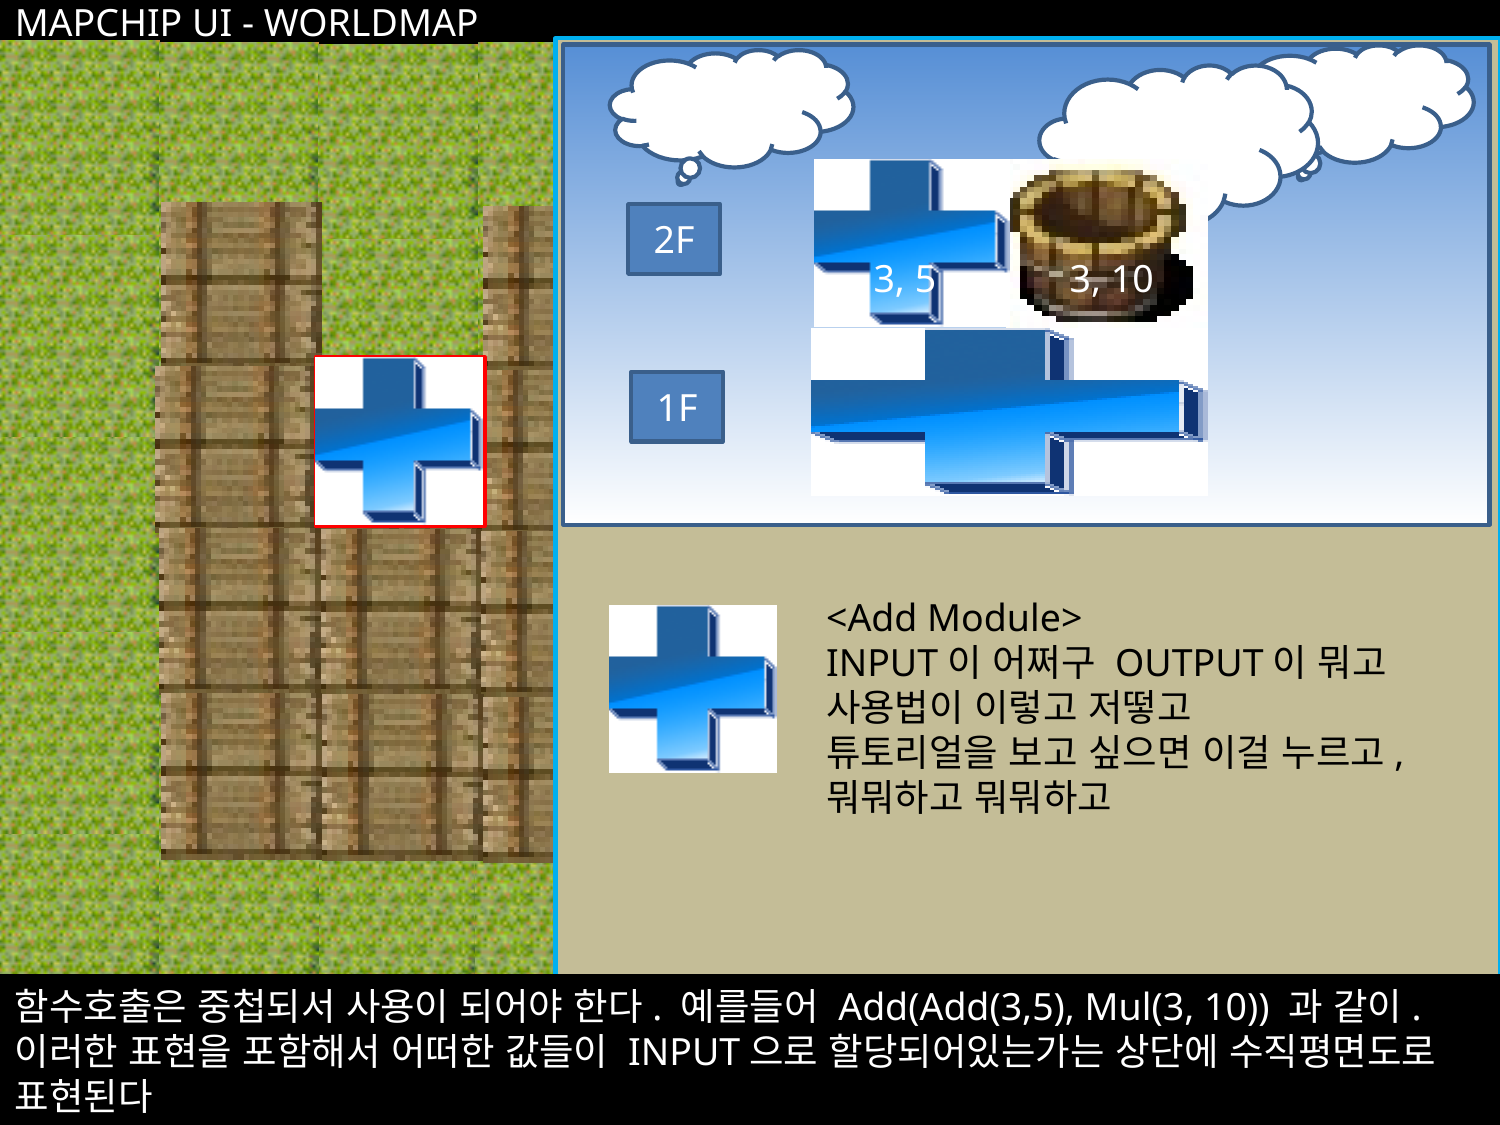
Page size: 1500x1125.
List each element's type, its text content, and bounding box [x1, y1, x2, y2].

text_box [553, 36, 957, 42]
picture [0, 40, 1500, 1125]
text_box MAPCHIP UI - WORLDMAP [0, 0, 1500, 42]
